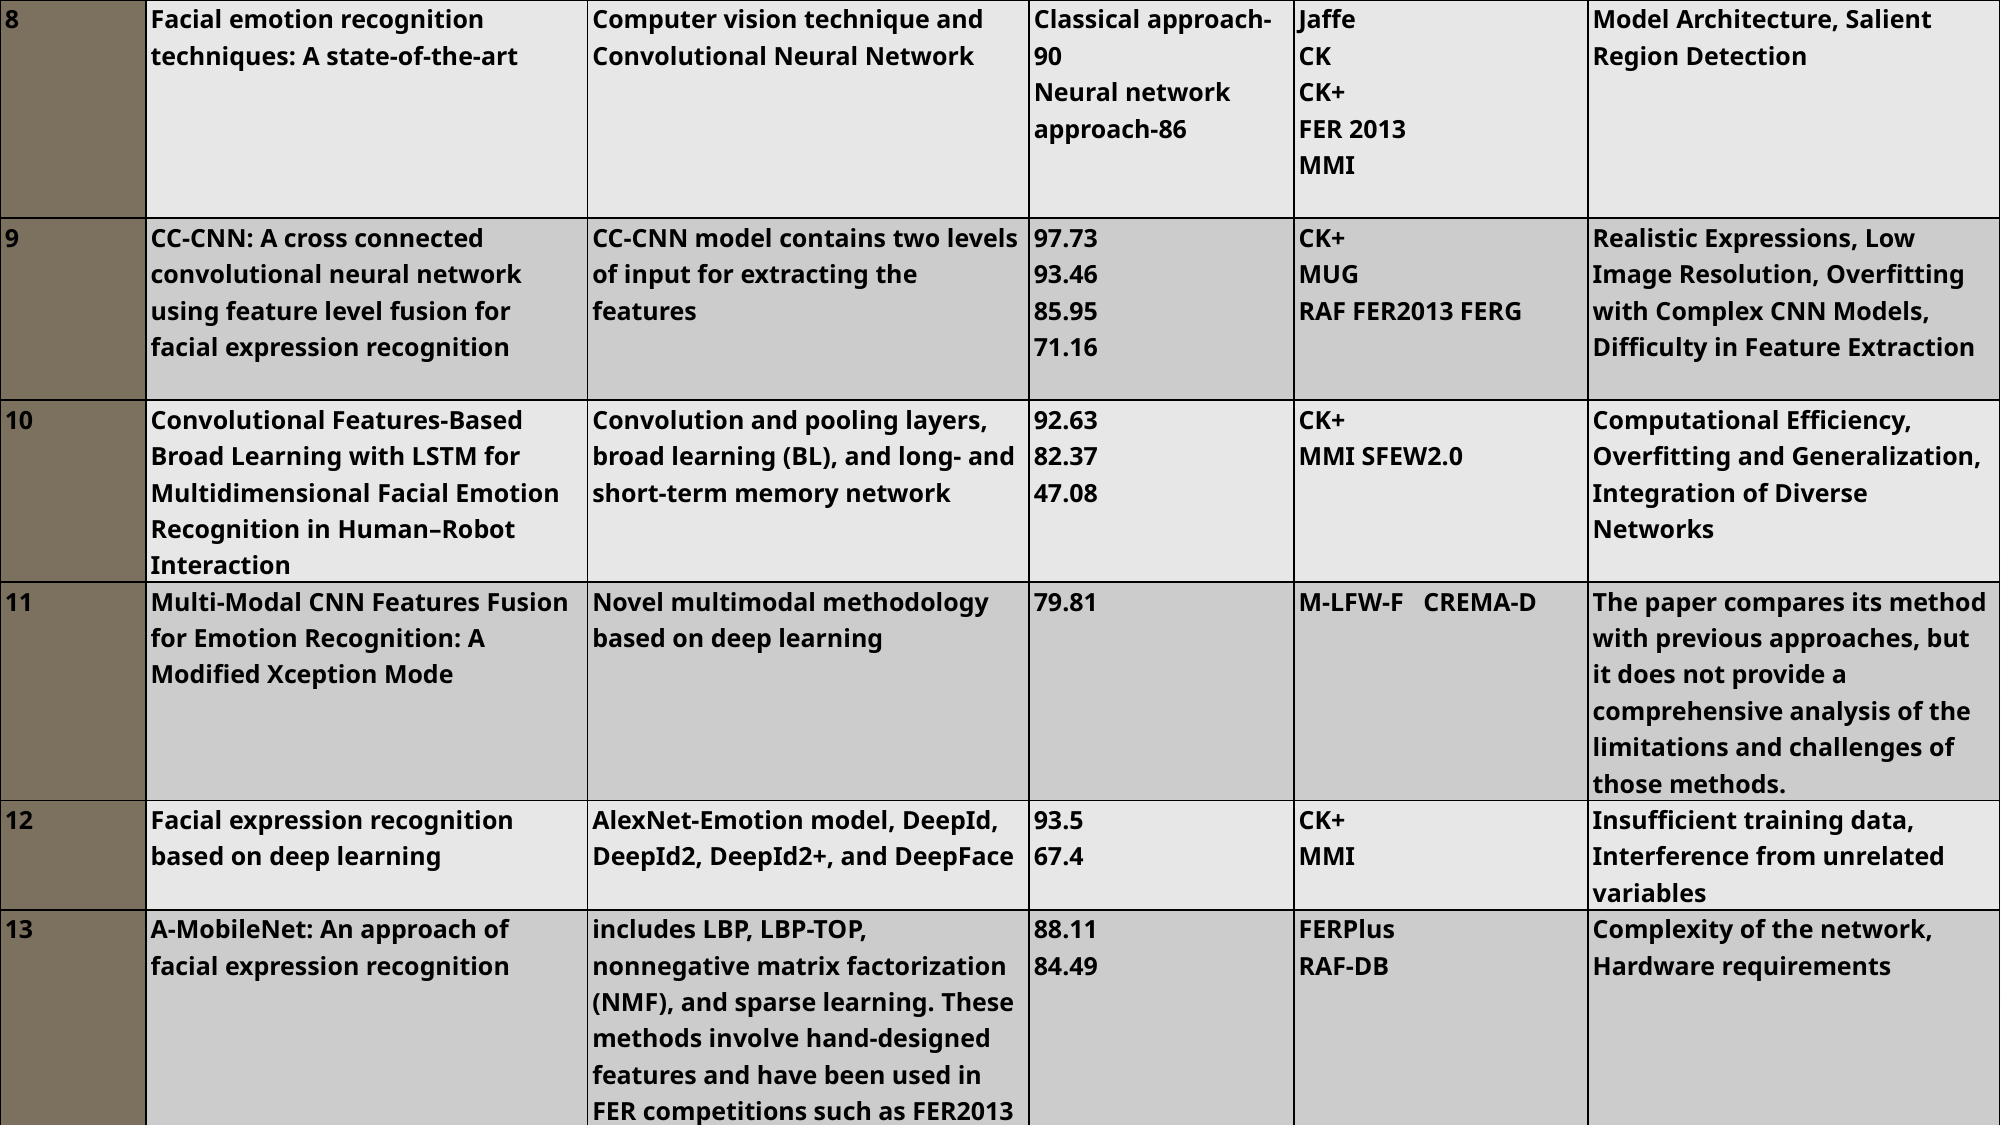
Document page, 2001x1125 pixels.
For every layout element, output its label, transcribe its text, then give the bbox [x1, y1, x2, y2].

table_header Facial emotion recognition techniques: A state-of-the-art [147, 1, 587, 217]
table_cell Complexity of the network, Hardware requirements [1589, 911, 1999, 1125]
table_cell Convolutional Features-Based Broad Learning with LSTM for Multidimensional Facial Emotion Recognition in Human–Robot Interaction [147, 419, 587, 581]
table_header Jaffe CK CK+ FER 2013 MMI [1295, 1, 1587, 217]
table_cell 13 [1, 911, 145, 1125]
table_cell Novel multimodal methodology based on deep learning [588, 583, 1028, 800]
table_header Computer vision technique and Convolutional Neural Network [588, 1, 1028, 217]
table_cell AlexNet-Emotion model, DeepId, DeepId2, DeepId2+, and DeepFace [588, 801, 1028, 909]
table_cell M-LFW-F CREMA-D [1295, 583, 1587, 800]
table_cell 9 [1, 219, 145, 308]
table_header Model Architecture, Salient Region Detection [1589, 1, 1999, 217]
table_cell 88.11 84.49 [1030, 911, 1293, 1125]
table_cell 79.81 [1030, 583, 1293, 800]
table_cell Multi-Modal CNN Features Fusion for Emotion Recognition: A Modified Xception Mode [147, 583, 587, 800]
text_box [0, 308, 2000, 419]
table_cell CK+ MUG RAF FER2013 FERG [1295, 219, 1587, 308]
table_header 8 [1, 1, 145, 217]
table_cell Facial expression recognition based on deep learning [147, 801, 587, 909]
table_cell CK+ MMI [1295, 801, 1587, 909]
table_cell 97.73 93.46 85.95 71.16 [1030, 219, 1293, 308]
table_cell The paper compares its method with previous approaches, but it does not provide a comprehensive analysis of the limitations and challenges of those methods. [1589, 583, 1999, 800]
table_cell 10 [1, 419, 145, 581]
table_cell 12 [1, 801, 145, 909]
table_cell includes LBP, LBP-TOP, nonnegative matrix factorization (NMF), and sparse learning. These methods involve hand-designed features and have been used in FER competitions such as FER2013 and EmotiW [588, 911, 1028, 1125]
table_cell CC-CNN: A cross connected convolutional neural network using feature level fusion for facial expression recognition [147, 219, 587, 308]
table_cell 92.63 82.37 47.08 [1030, 419, 1293, 581]
table_cell 11 [1, 583, 145, 800]
table_header Classical approach-90 Neural network approach-86 [1030, 1, 1293, 217]
table_cell CC-CNN model contains two levels of input for extracting the features [588, 219, 1028, 308]
table_cell CK+ MMI SFEW2.0 [1295, 419, 1587, 581]
table_cell 93.5 67.4 [1030, 801, 1293, 909]
table_cell Computational Efficiency, Overfitting and Generalization, Integration of Diverse Networks [1589, 419, 1999, 581]
table_cell Realistic Expressions, Low Image Resolution, Overfitting with Complex CNN Models, Difficulty in Feature Extraction [1589, 219, 1999, 308]
table_cell FERPlus RAF-DB [1295, 911, 1587, 1125]
table_cell A-MobileNet: An approach of facial expression recognition [147, 911, 587, 1125]
table_cell Convolution and pooling layers, broad learning (BL), and long- and short-term memory network [588, 419, 1028, 581]
table_cell Insufficient training data, Interference from unrelated variables [1589, 801, 1999, 909]
